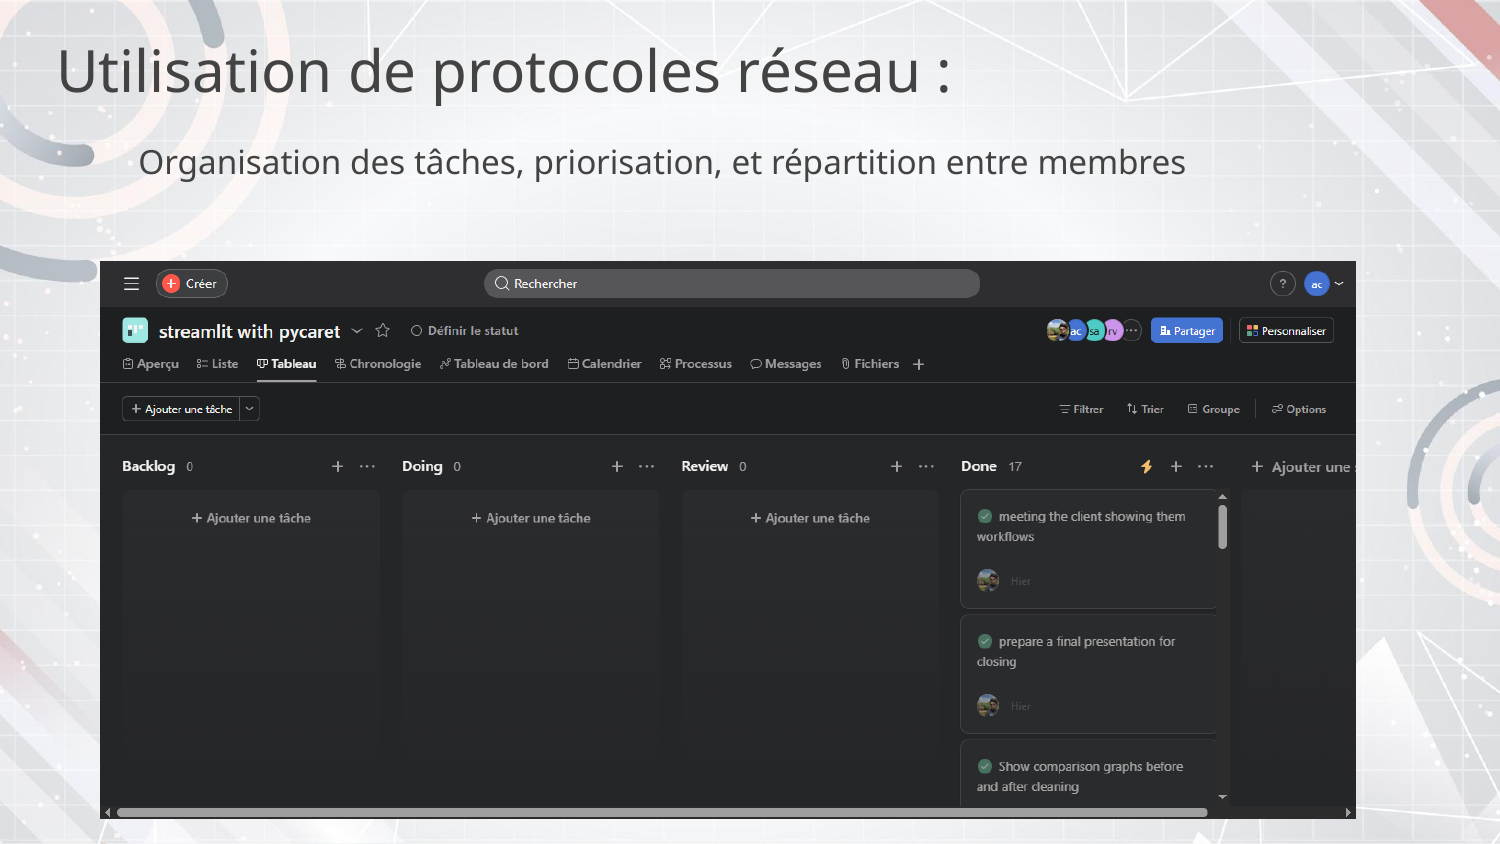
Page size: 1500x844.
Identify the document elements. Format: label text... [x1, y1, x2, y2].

title Utilisation de protocoles réseau : [41, 36, 1041, 119]
list Organisation des tâches, priorisation, et répartition entre membres [100, 126, 1221, 209]
picture [0, 0, 1500, 844]
